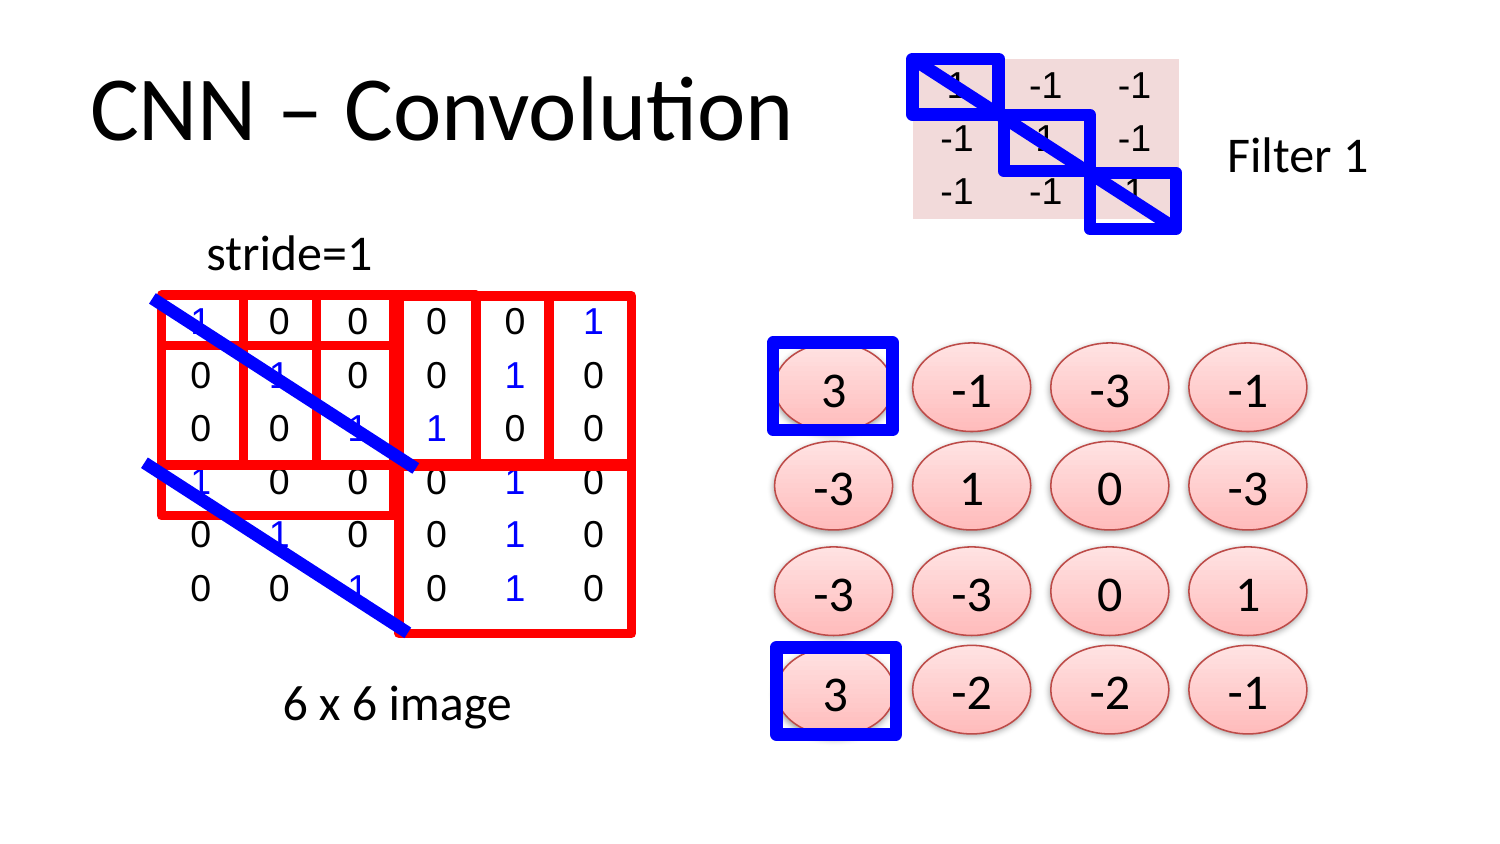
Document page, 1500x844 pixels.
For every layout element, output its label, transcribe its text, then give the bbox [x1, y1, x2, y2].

text_box -2 [1050, 645, 1169, 734]
text_box 1 [1188, 546, 1307, 636]
text_box 1 [912, 441, 1031, 530]
text_box -1 [1188, 342, 1307, 432]
text_box Filter 1 [1181, 114, 1417, 172]
title CNN – Convolution [75, 33, 1425, 175]
text_box [773, 342, 893, 430]
text_box -1 [912, 342, 1031, 432]
text_box [413, 463, 632, 634]
text_box 0 [1050, 546, 1169, 636]
text_box -1 [1188, 645, 1307, 734]
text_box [152, 298, 417, 469]
text_box -3 [1188, 441, 1307, 530]
text_box -3 [774, 441, 893, 530]
text_box -2 [912, 645, 1031, 734]
text_box 0 [1050, 441, 1169, 530]
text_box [144, 462, 408, 634]
text_box -3 [912, 546, 1031, 636]
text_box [912, 58, 1177, 230]
text_box [776, 647, 896, 735]
text_box 6 x 6 image [204, 662, 590, 720]
text_box -3 [1050, 342, 1169, 432]
text_box [399, 295, 632, 463]
text_box -3 [774, 546, 893, 636]
text_box stride=1 [191, 213, 390, 270]
